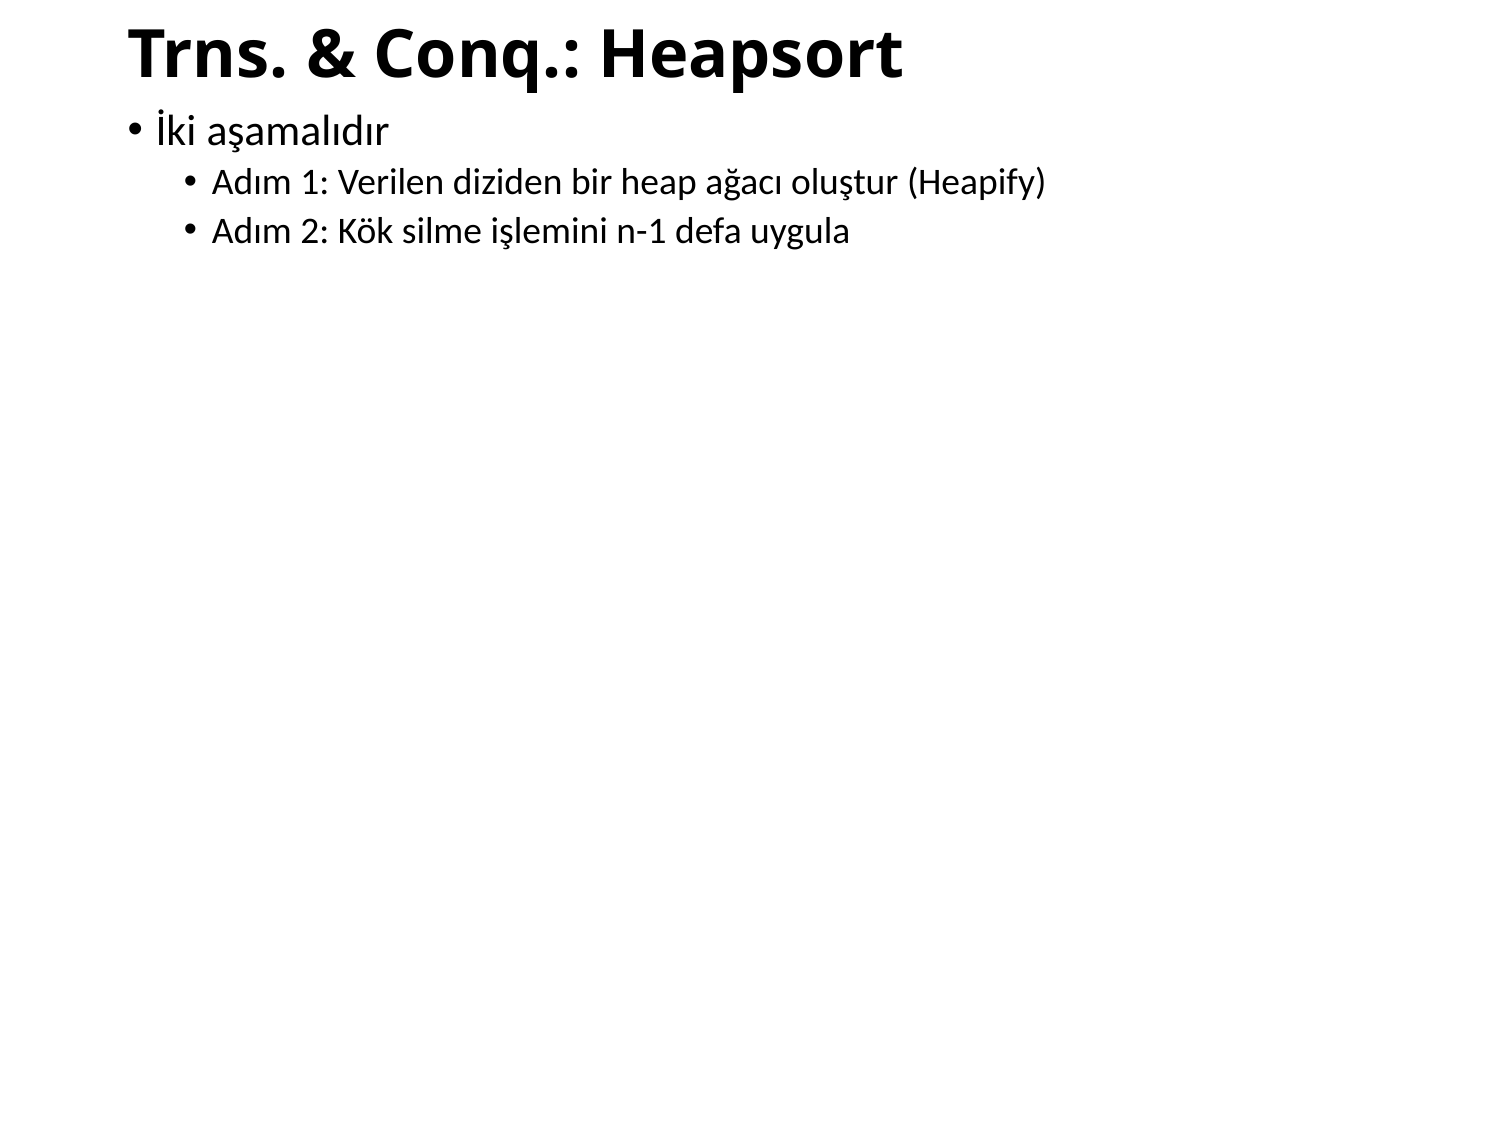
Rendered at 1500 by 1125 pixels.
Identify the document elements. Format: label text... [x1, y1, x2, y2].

title Trns. & Conq.: Heapsort [112, 12, 1240, 99]
list İki aşamalıdır Adım 1: Verilen diziden bir heap ağacı oluştur (Heapify) Adım 2: Kök silme işlemini n-1 defa uygula [112, 99, 1375, 900]
